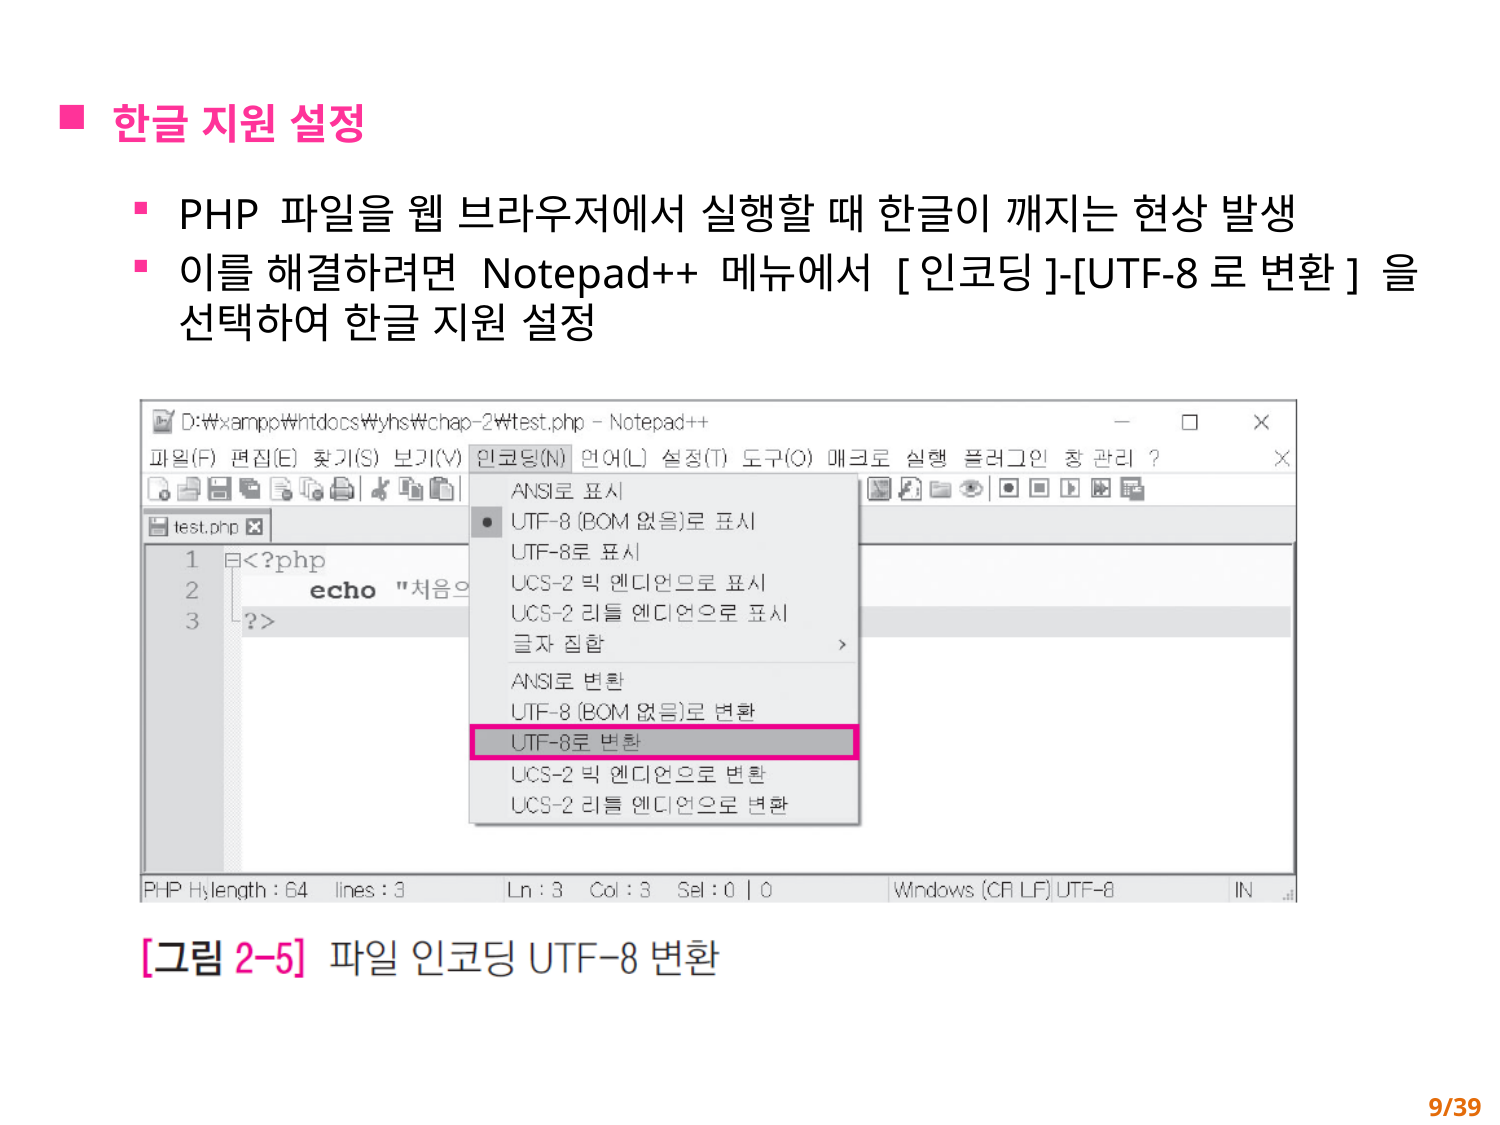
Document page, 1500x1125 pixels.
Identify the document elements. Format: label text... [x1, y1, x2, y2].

list 한글 지원 설정 PHP 파일을 웹 브라우저에서 실행할 때 한글이 깨지는 현상 발생 이를 해결하려면 Notepad++ 메뉴에서 [인코딩]-[UTF-8로 변환] 을 선택하여 한글 지원 설정 [41, 90, 1459, 386]
picture [123, 385, 1318, 1005]
